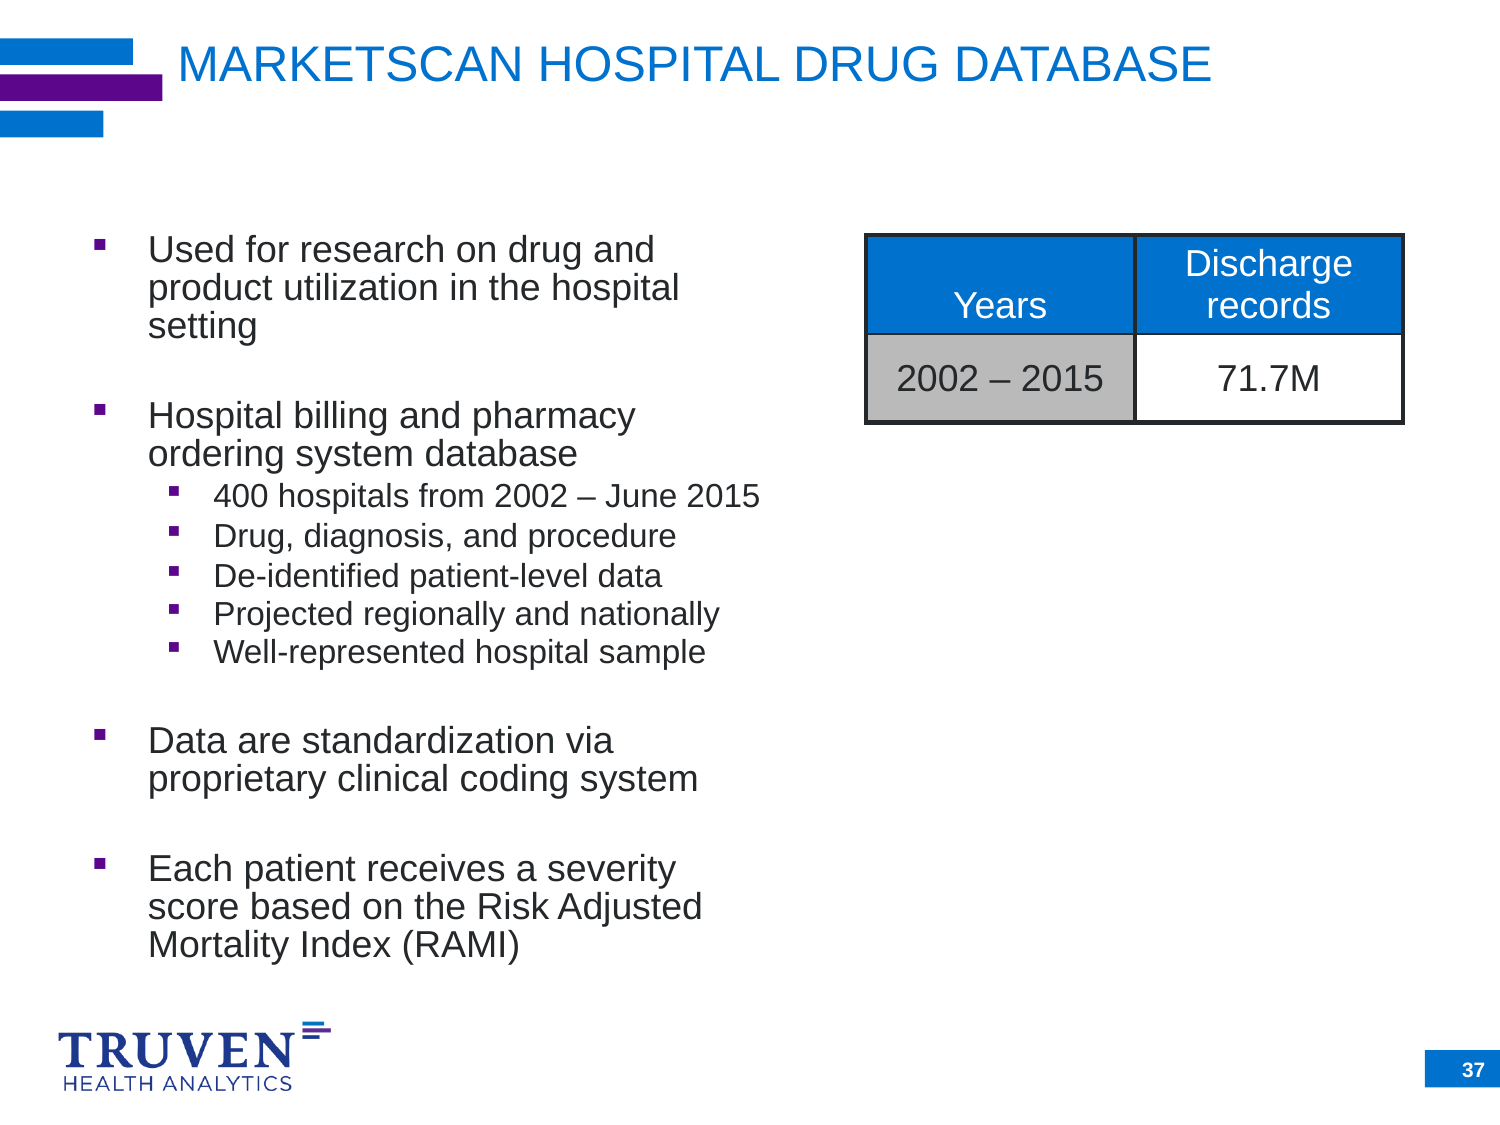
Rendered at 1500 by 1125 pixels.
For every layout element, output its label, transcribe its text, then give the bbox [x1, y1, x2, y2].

picture [24, 987, 365, 1125]
table_header Years [868, 237, 1133, 333]
table_cell 2002 – 2015 [868, 335, 1133, 420]
list Used for research on drug and product utilization in the hospital setting Hospital billing and pharmacy ordering system database 400 hospitals from 2002 – June 2015 Drug, diagnosis, and procedure De-identified patient-level data Projected regionally and nationally Well-represented hospital sample Data are standardization via proprietary clinical coding system Each patient receives a severity score based on the Risk Adjusted Mortality Index (RAMI) [76, 224, 789, 1022]
table_header Discharge records [1137, 237, 1401, 333]
title MARKETSCAN HOSPITAL DRUG DATABASE [162, 23, 1425, 175]
table_cell 71.7M [1137, 335, 1401, 420]
slide_number 37 [1412, 1050, 1500, 1088]
